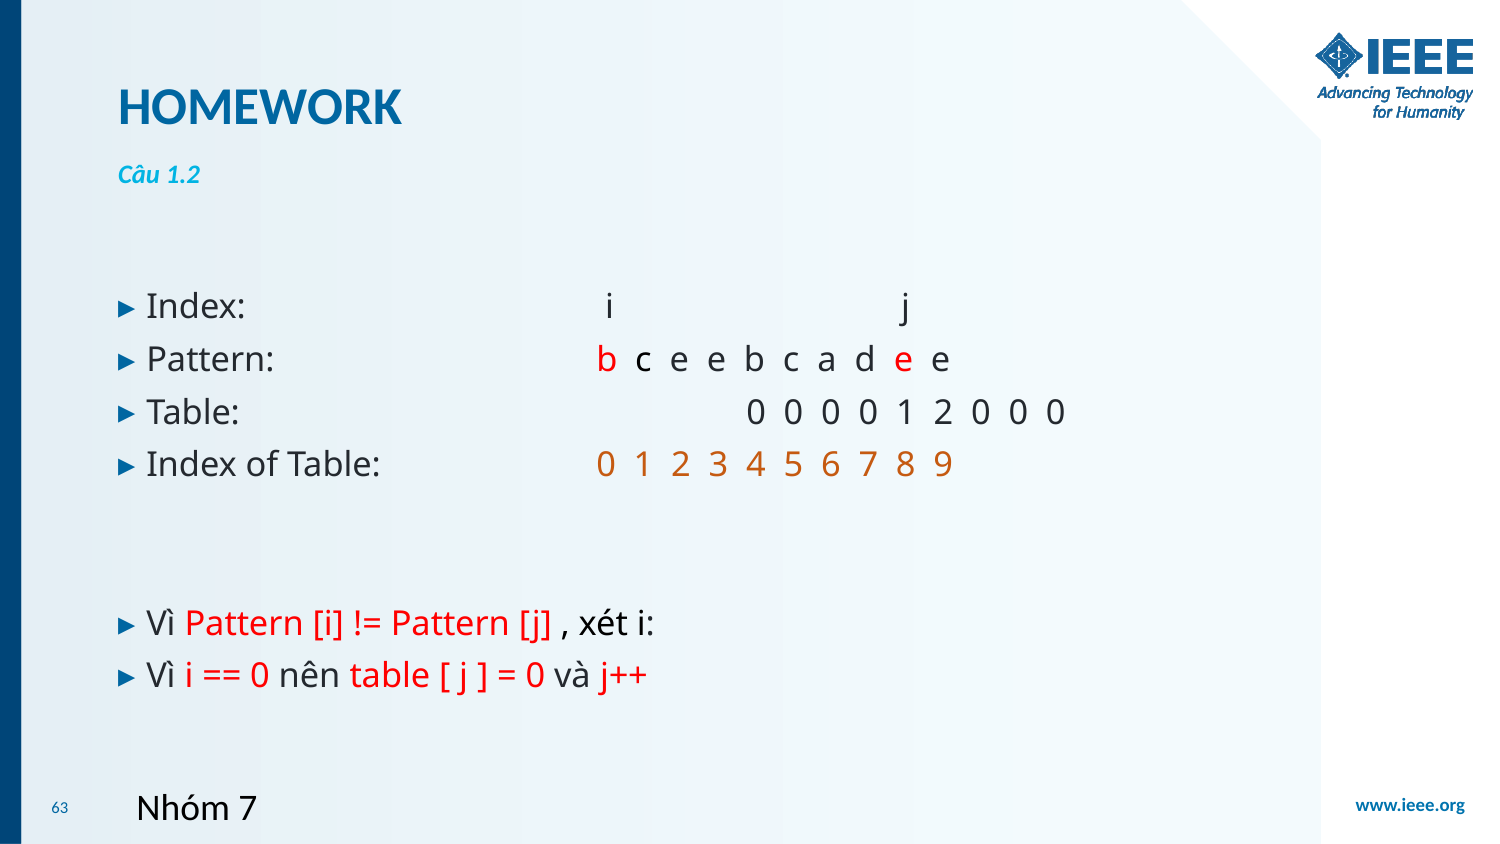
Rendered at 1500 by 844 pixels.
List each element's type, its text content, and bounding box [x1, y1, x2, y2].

picture [1315, 32, 1473, 120]
text_box Nhóm 7 [103, 775, 291, 836]
title HOMEWORK [103, 43, 1192, 144]
slide_number 63 [36, 784, 88, 830]
list Câu 1.2 [103, 153, 1294, 197]
list Index: i j Pattern: b c e e b c a d e e Table: 0 0 0 0 1 2 0 0 0 Index of Table: 0 1 2 3 4 5 6 7 8 9 Vì Pattern [i] != Pattern [j] , xét i: Vì i == 0 nên table [ j ] = 0 và j++ [103, 224, 1283, 739]
